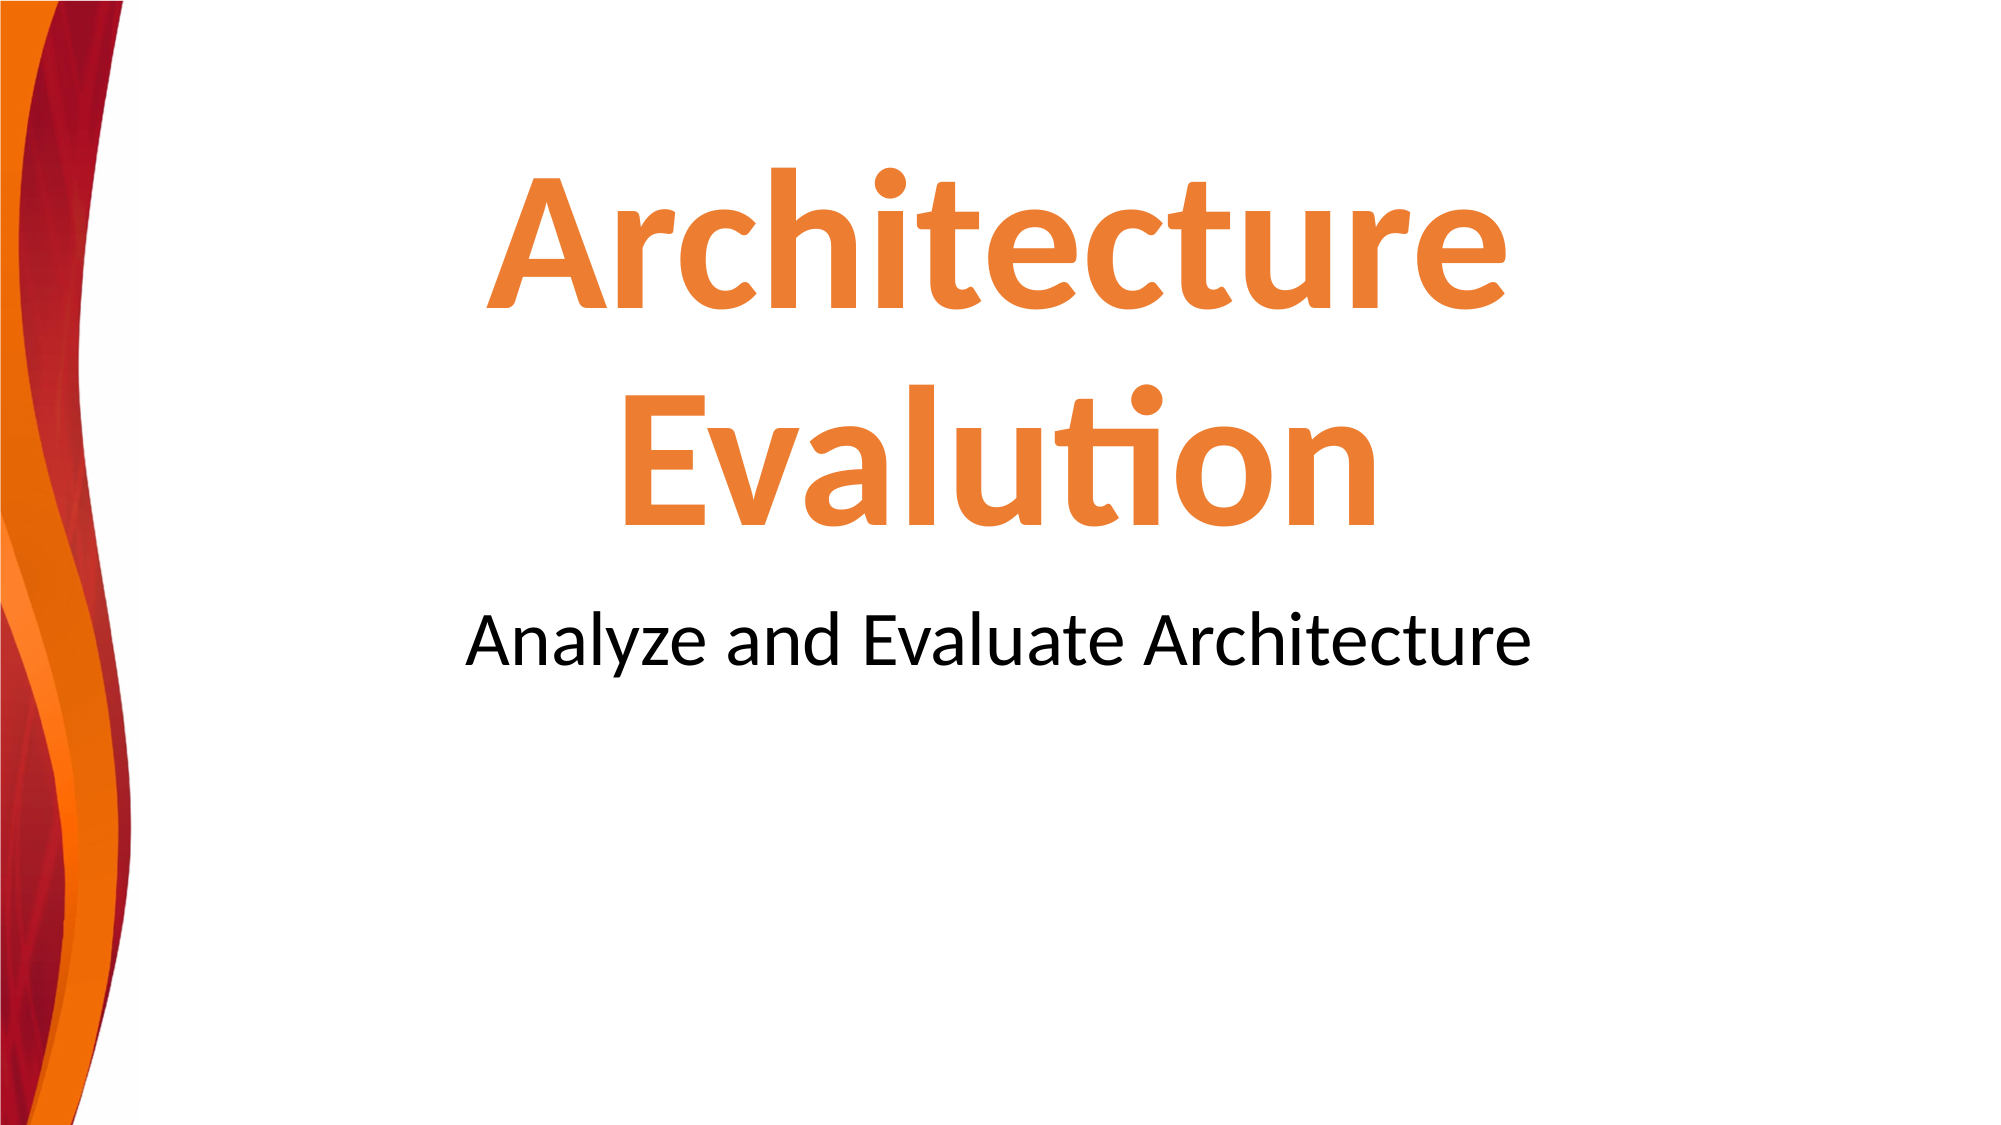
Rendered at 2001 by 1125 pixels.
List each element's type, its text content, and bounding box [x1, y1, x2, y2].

subtitle Analyze and Evaluate Architecture [249, 590, 1750, 690]
title Architecture Evalution [143, 184, 1857, 576]
picture [1, 2, 137, 1124]
